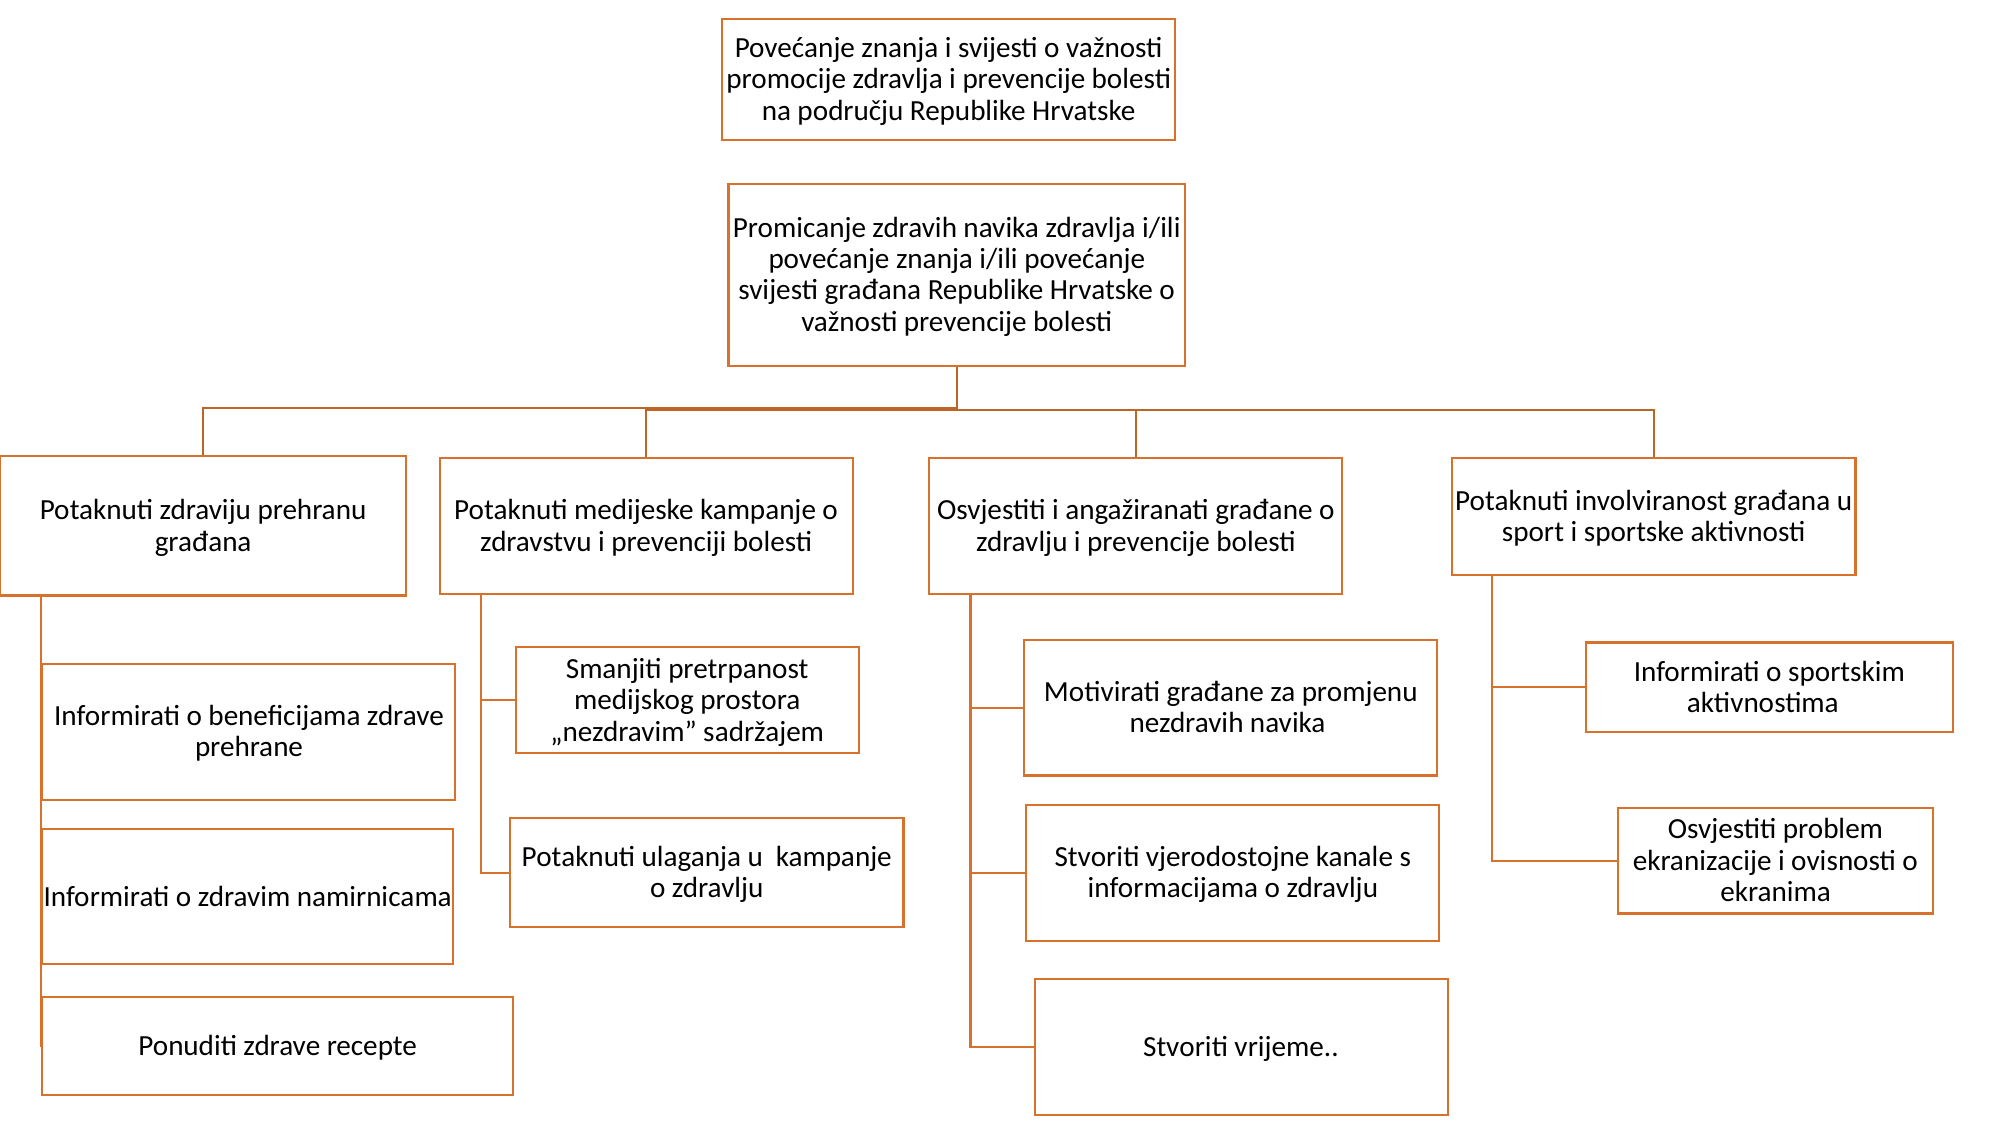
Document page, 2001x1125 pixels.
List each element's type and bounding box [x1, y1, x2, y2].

text_box [0, 0, 2000, 1125]
